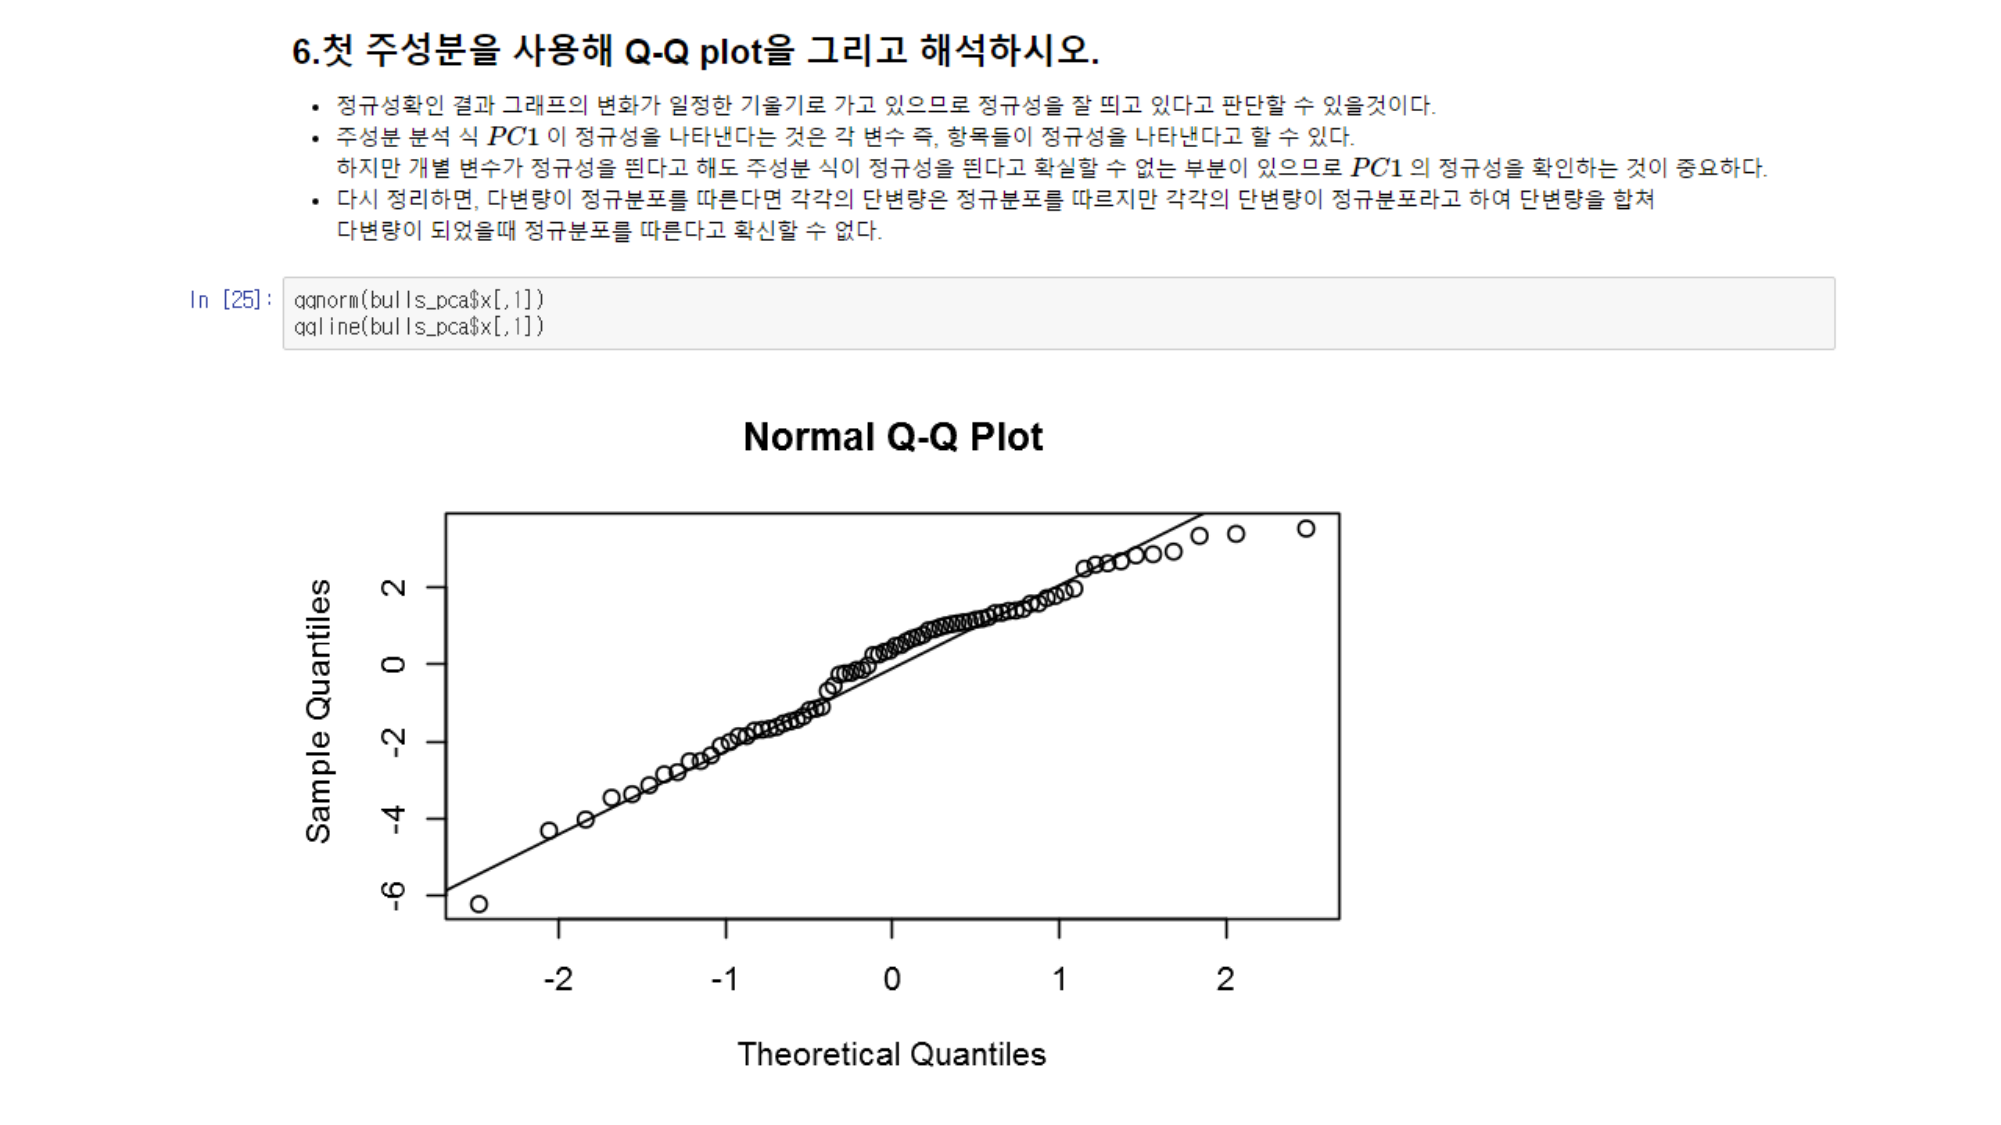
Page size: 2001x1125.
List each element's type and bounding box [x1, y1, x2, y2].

picture [175, 14, 1858, 1111]
